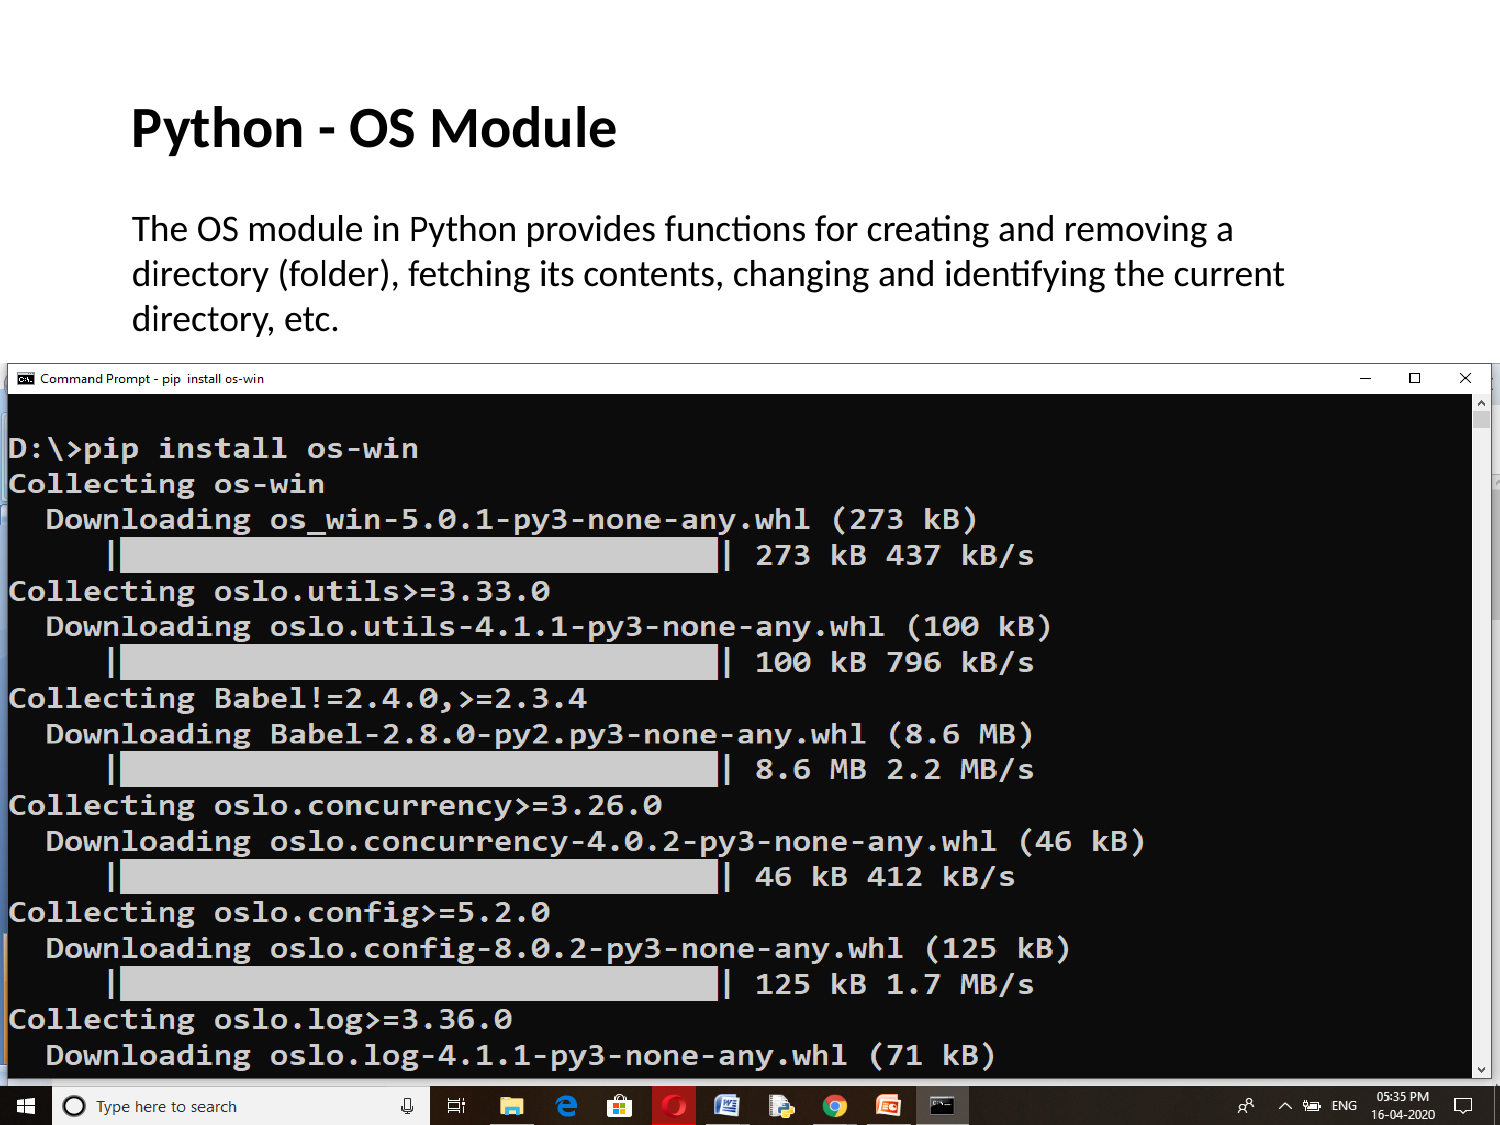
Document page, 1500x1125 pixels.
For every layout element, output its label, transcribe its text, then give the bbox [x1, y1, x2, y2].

picture [0, 362, 1500, 1125]
text_box Python - OS Module The OS module in Python provides functions for creating and removing a directory (folder), fetching its contents, changing and identifying the current directory, etc. [117, 82, 1360, 347]
